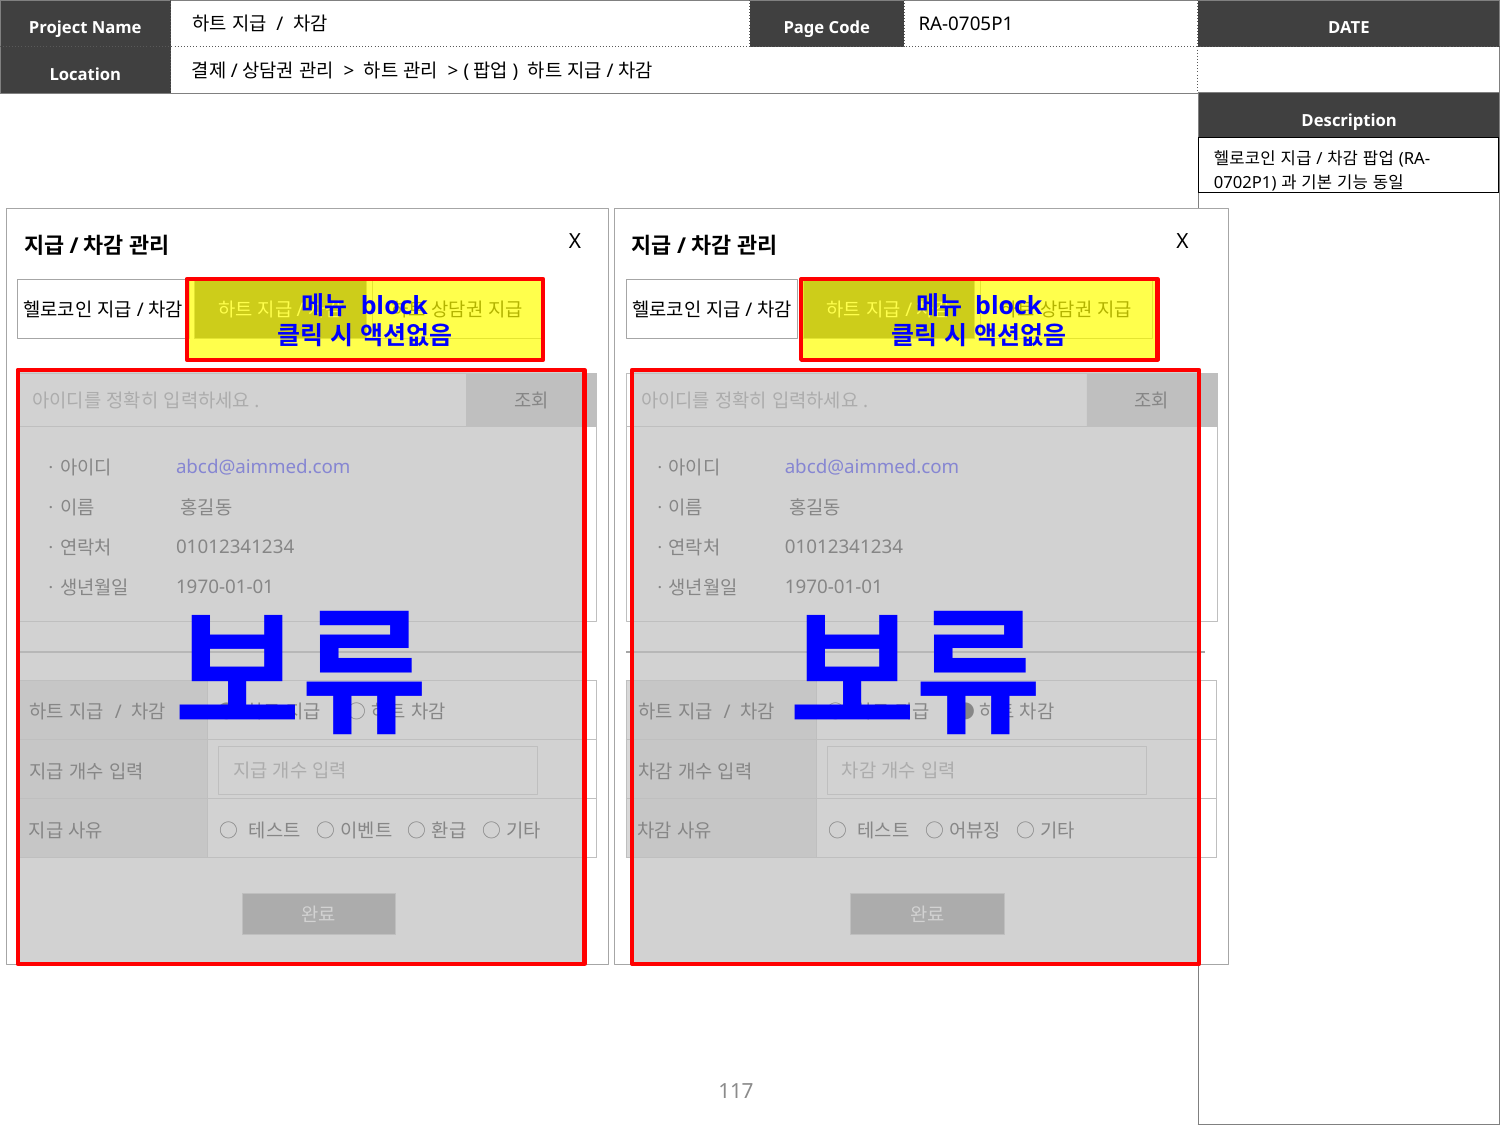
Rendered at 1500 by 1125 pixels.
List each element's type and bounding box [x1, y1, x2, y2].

table_header [1199, 138, 1498, 192]
table_cell [1201, 486, 1205, 606]
table_header [1201, 681, 1216, 739]
text_box [4, 206, 610, 966]
text_box [177, 4, 343, 42]
table_cell [587, 740, 596, 798]
text_box [177, 51, 668, 89]
text_box [612, 206, 1231, 966]
table_header [587, 681, 596, 739]
text_box [903, 4, 1029, 42]
table_cell [587, 799, 596, 857]
slide_number [561, 1061, 911, 1122]
table_header [1201, 446, 1205, 486]
table_cell [1201, 799, 1216, 857]
table_cell [1201, 740, 1216, 798]
